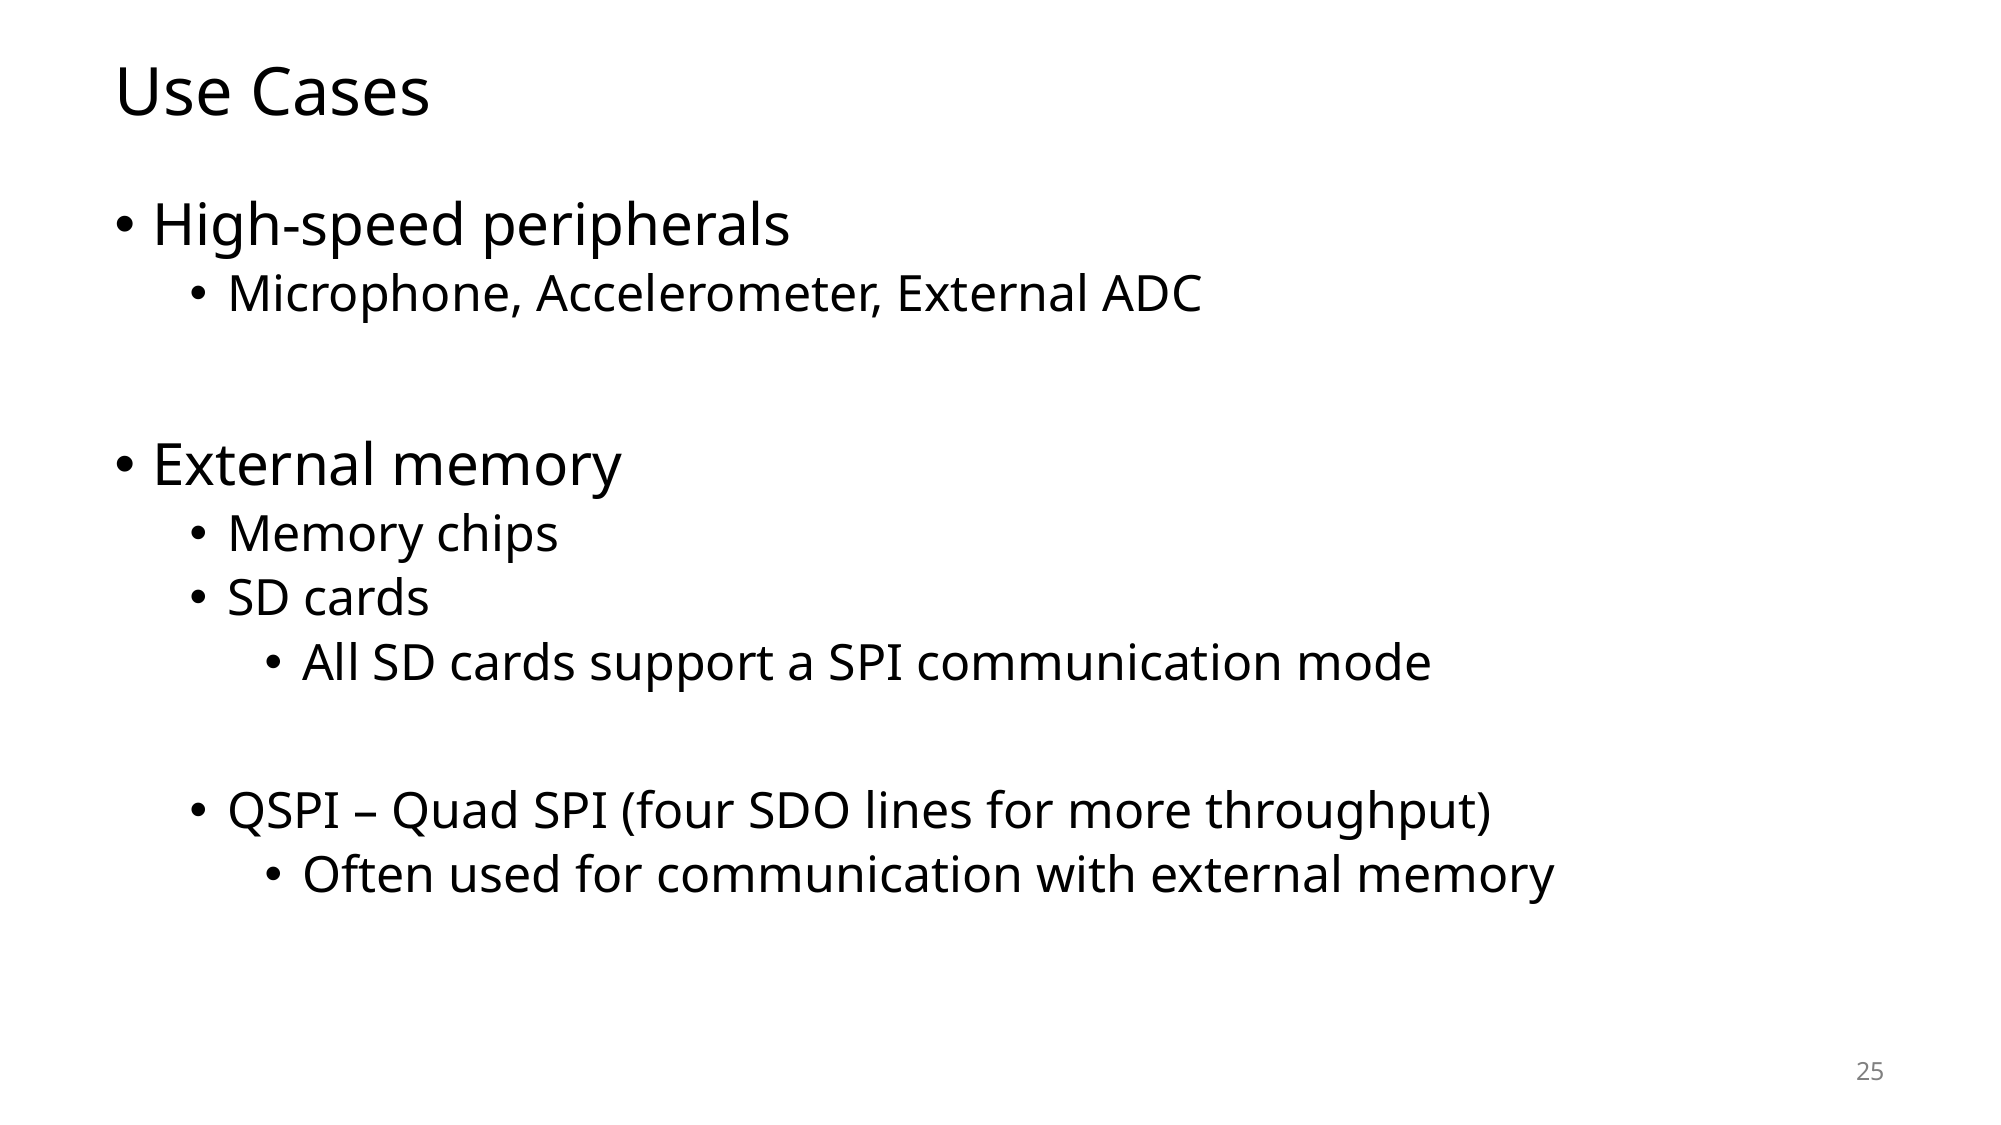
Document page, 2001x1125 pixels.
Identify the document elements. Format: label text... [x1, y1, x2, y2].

list High-speed peripherals Microphone, Accelerometer, External ADC External memory Memory chips SD cards All SD cards support a SPI communication mode QSPI – Quad SPI (four SDO lines for more throughput) Often used for communication with external memory [99, 187, 1900, 1013]
slide_number 25 [1749, 1042, 1900, 1103]
title Use Cases [99, 37, 1900, 150]
